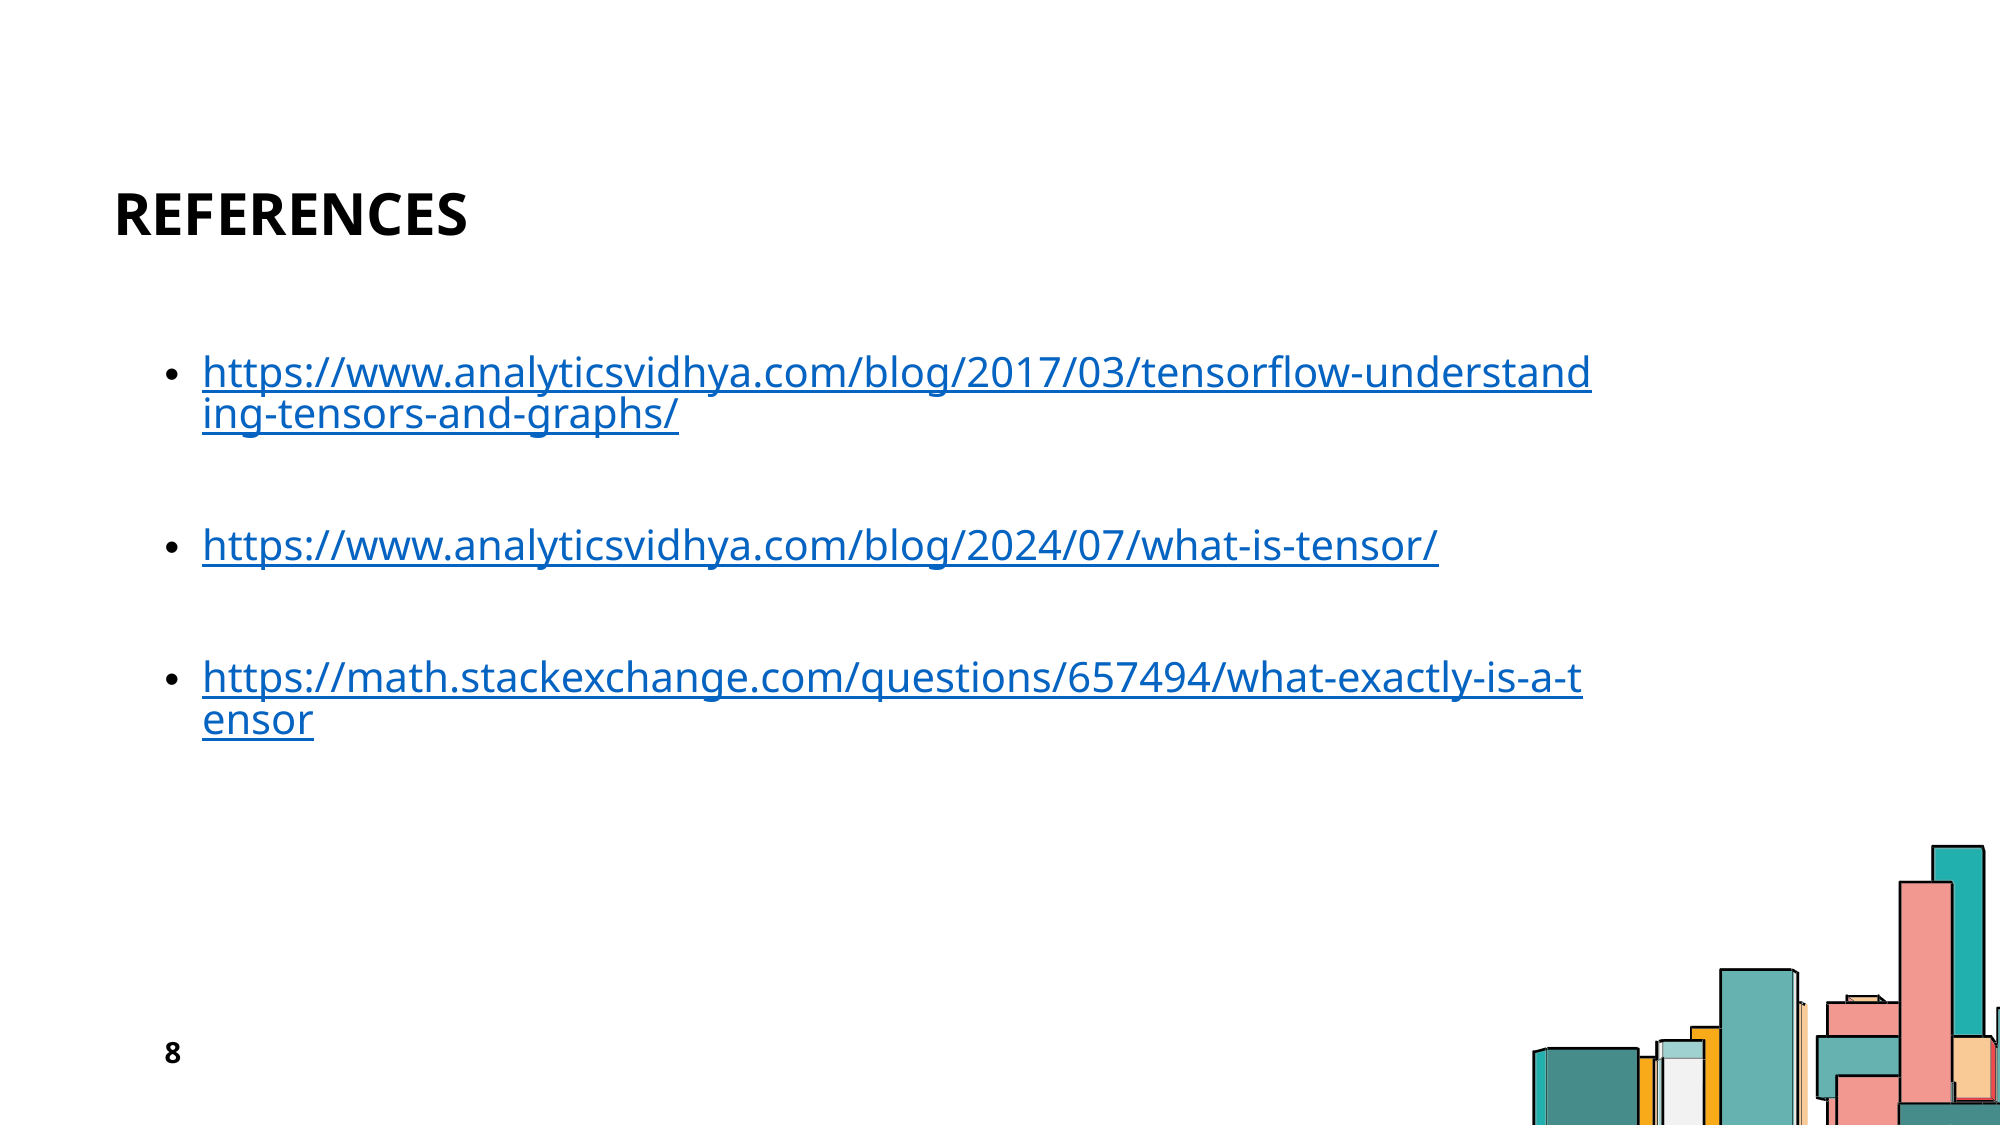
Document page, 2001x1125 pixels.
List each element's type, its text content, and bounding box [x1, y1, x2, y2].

list https://www.analyticsvidhya.com/blog/2017/03/tensorflow-understanding-tensors-and-graphs/ https://www.analyticsvidhya.com/blog/2024/07/what-is-tensor/ https://math.stackexchange.com/questions/657494/what-exactly-is-a-tensor [149, 337, 1615, 943]
picture [1471, 834, 2000, 1125]
slide_number 8 [149, 1024, 588, 1085]
title References [98, 38, 1805, 256]
